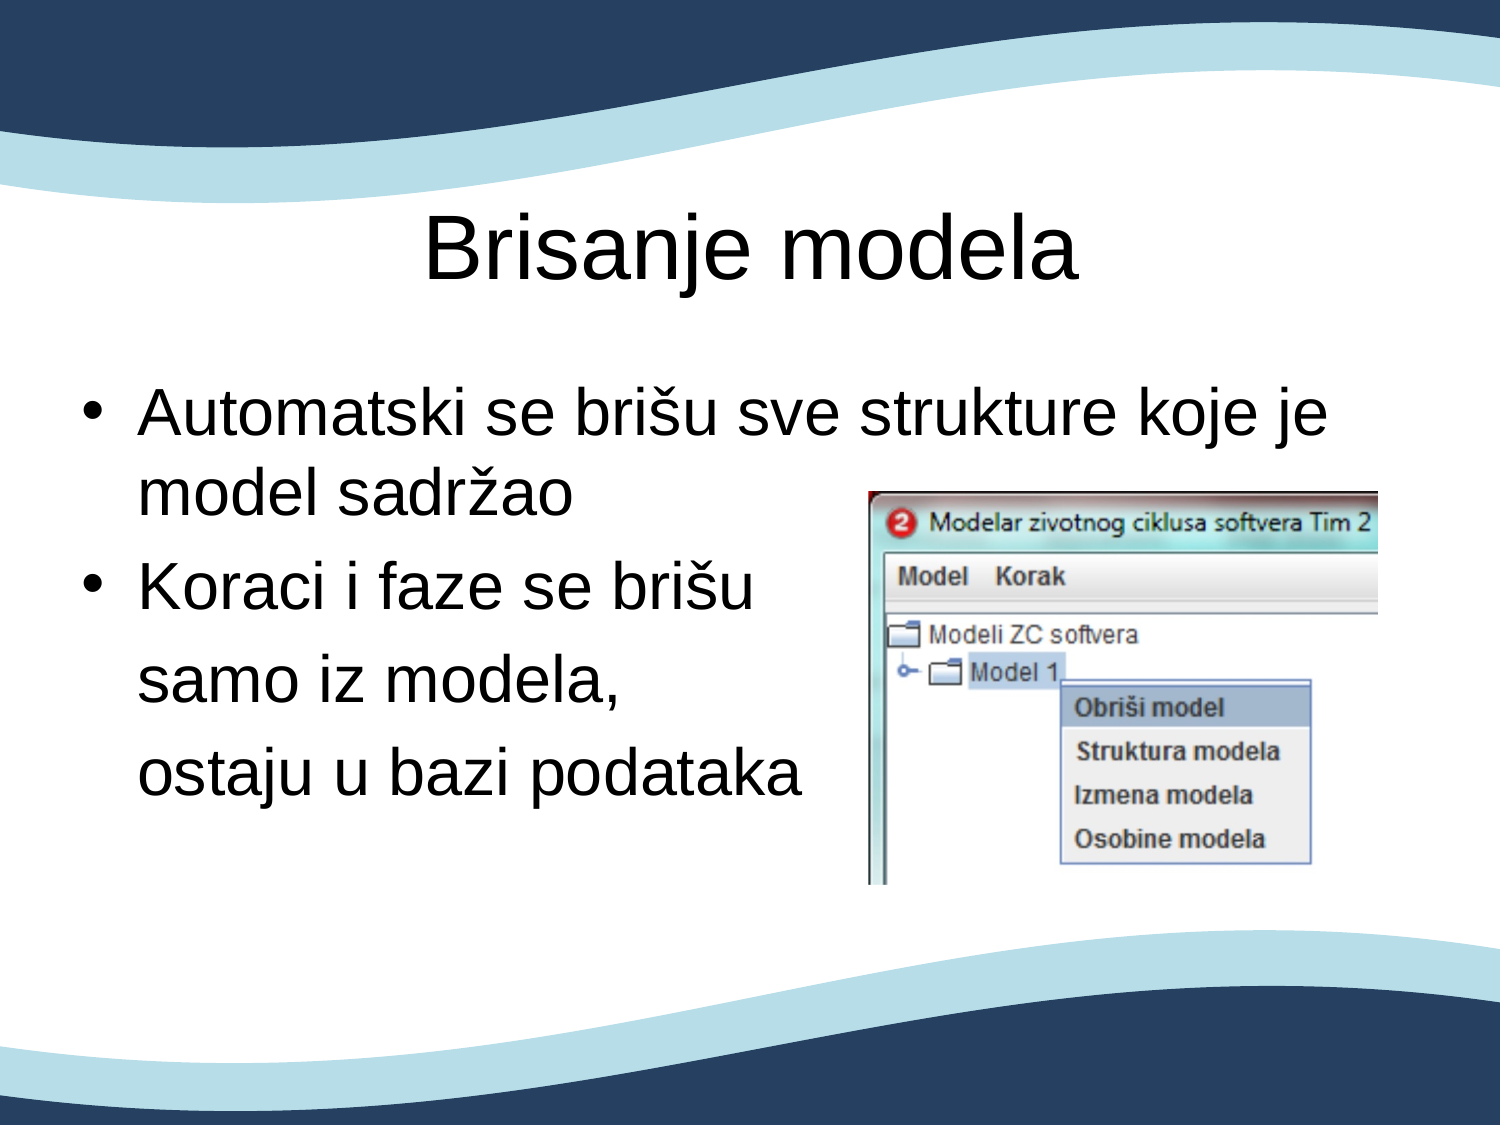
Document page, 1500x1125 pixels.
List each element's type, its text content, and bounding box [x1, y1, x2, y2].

list Automatski se brišu sve strukture koje je model sadržao Koraci i faze se brišu samo iz modela, ostaju u bazi podataka [66, 361, 1417, 990]
picture [867, 491, 1378, 885]
title Brisanje modela [76, 149, 1427, 337]
